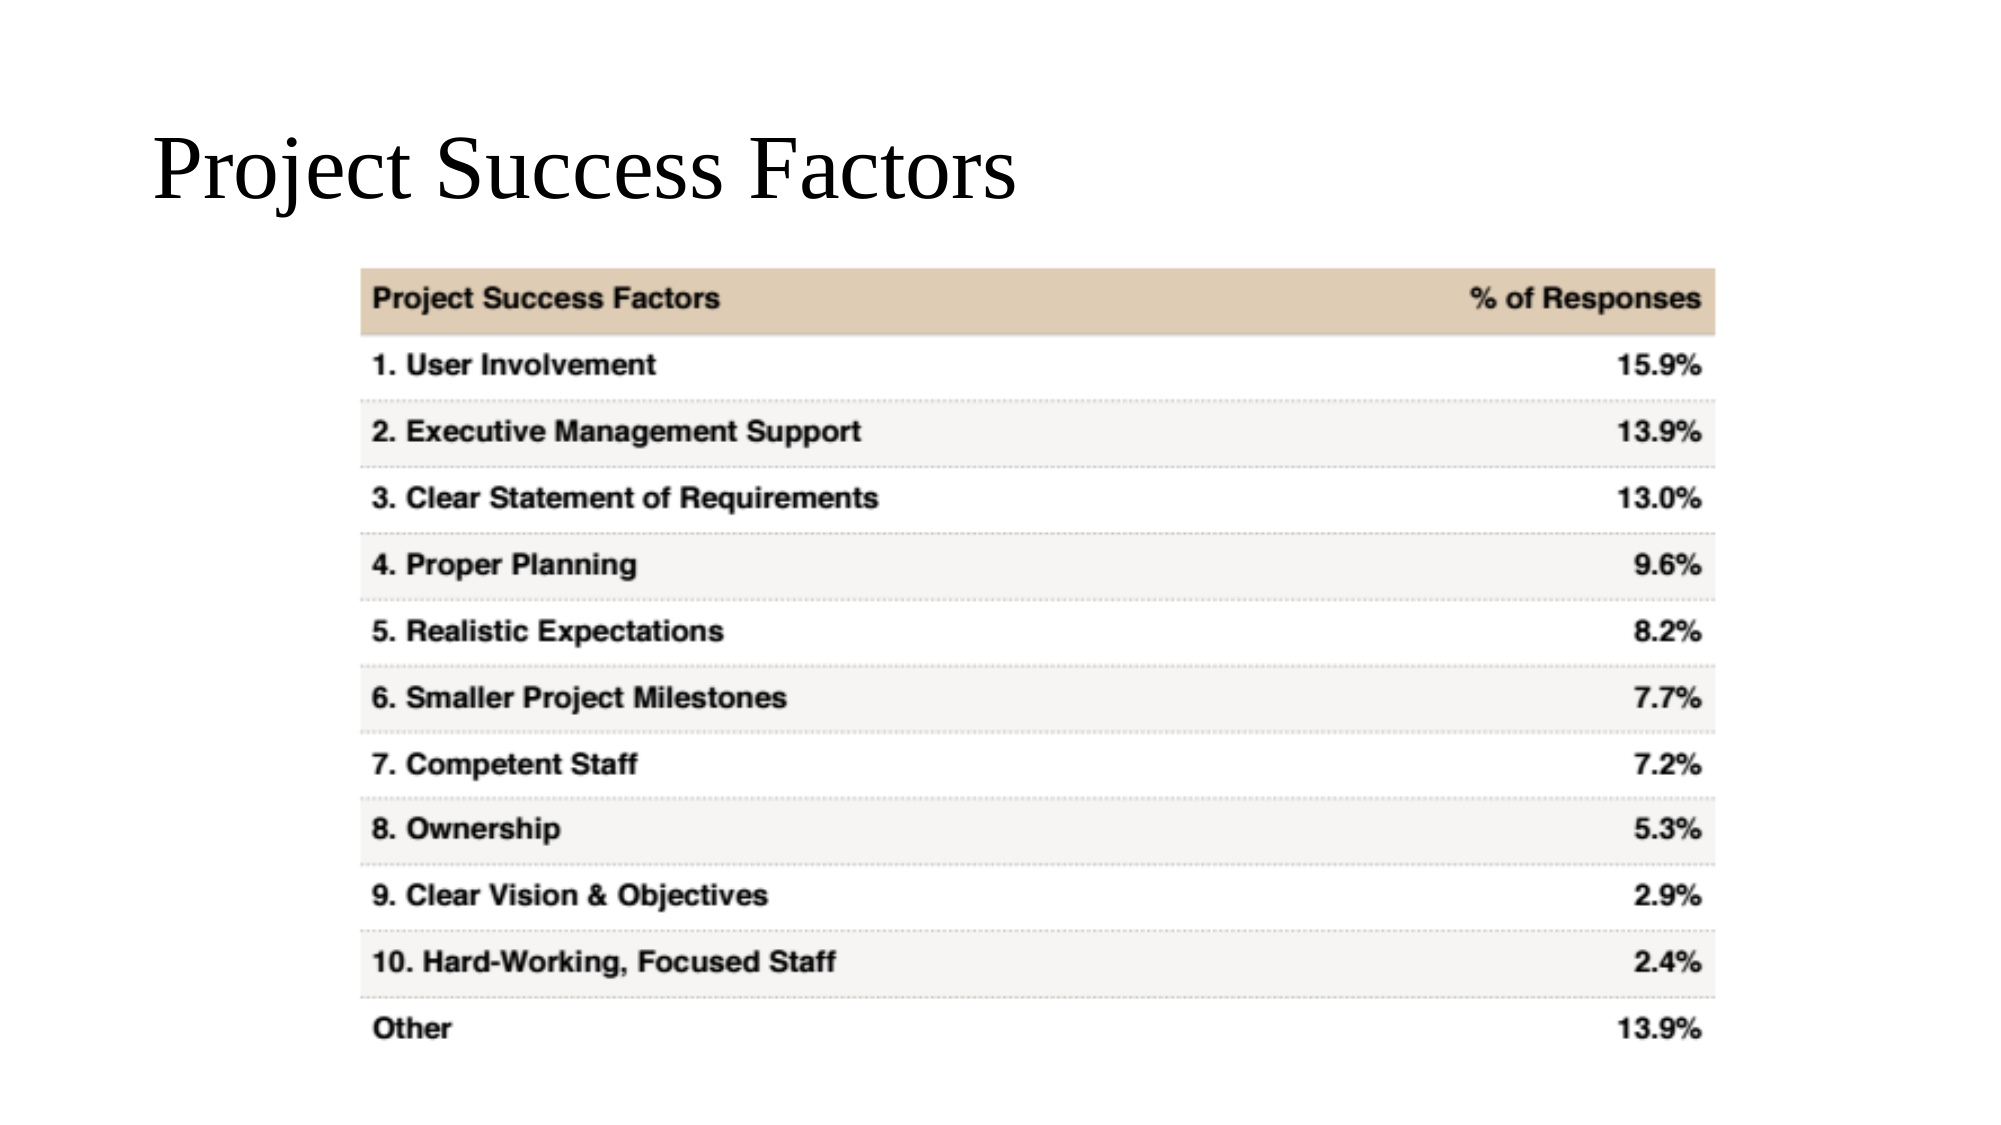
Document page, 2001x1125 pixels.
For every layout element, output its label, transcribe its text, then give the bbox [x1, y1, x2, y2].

title Project Success Factors [137, 59, 1863, 278]
picture [349, 260, 1725, 1059]
